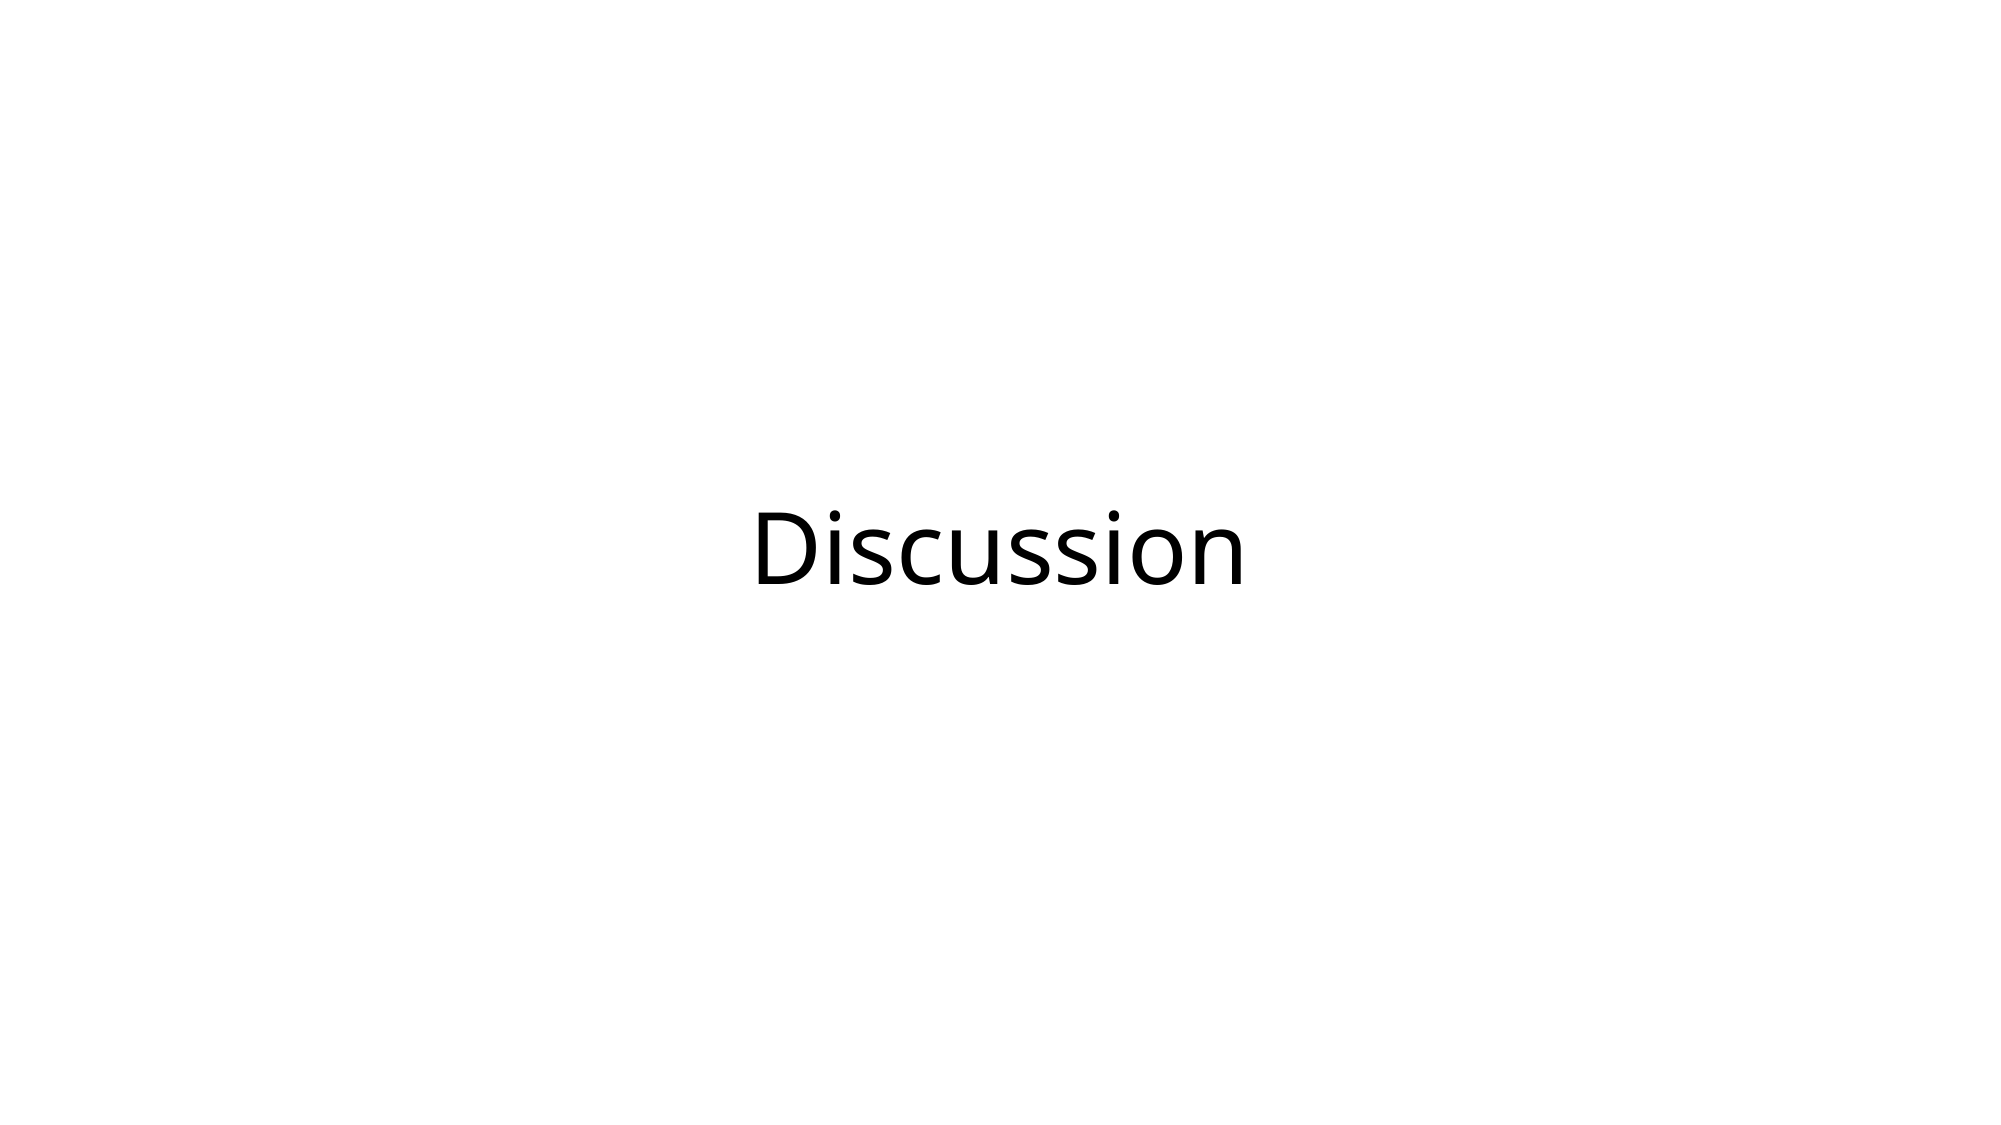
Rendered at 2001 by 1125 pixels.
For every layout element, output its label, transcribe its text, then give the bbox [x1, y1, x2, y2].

title Discussion [249, 222, 1750, 614]
